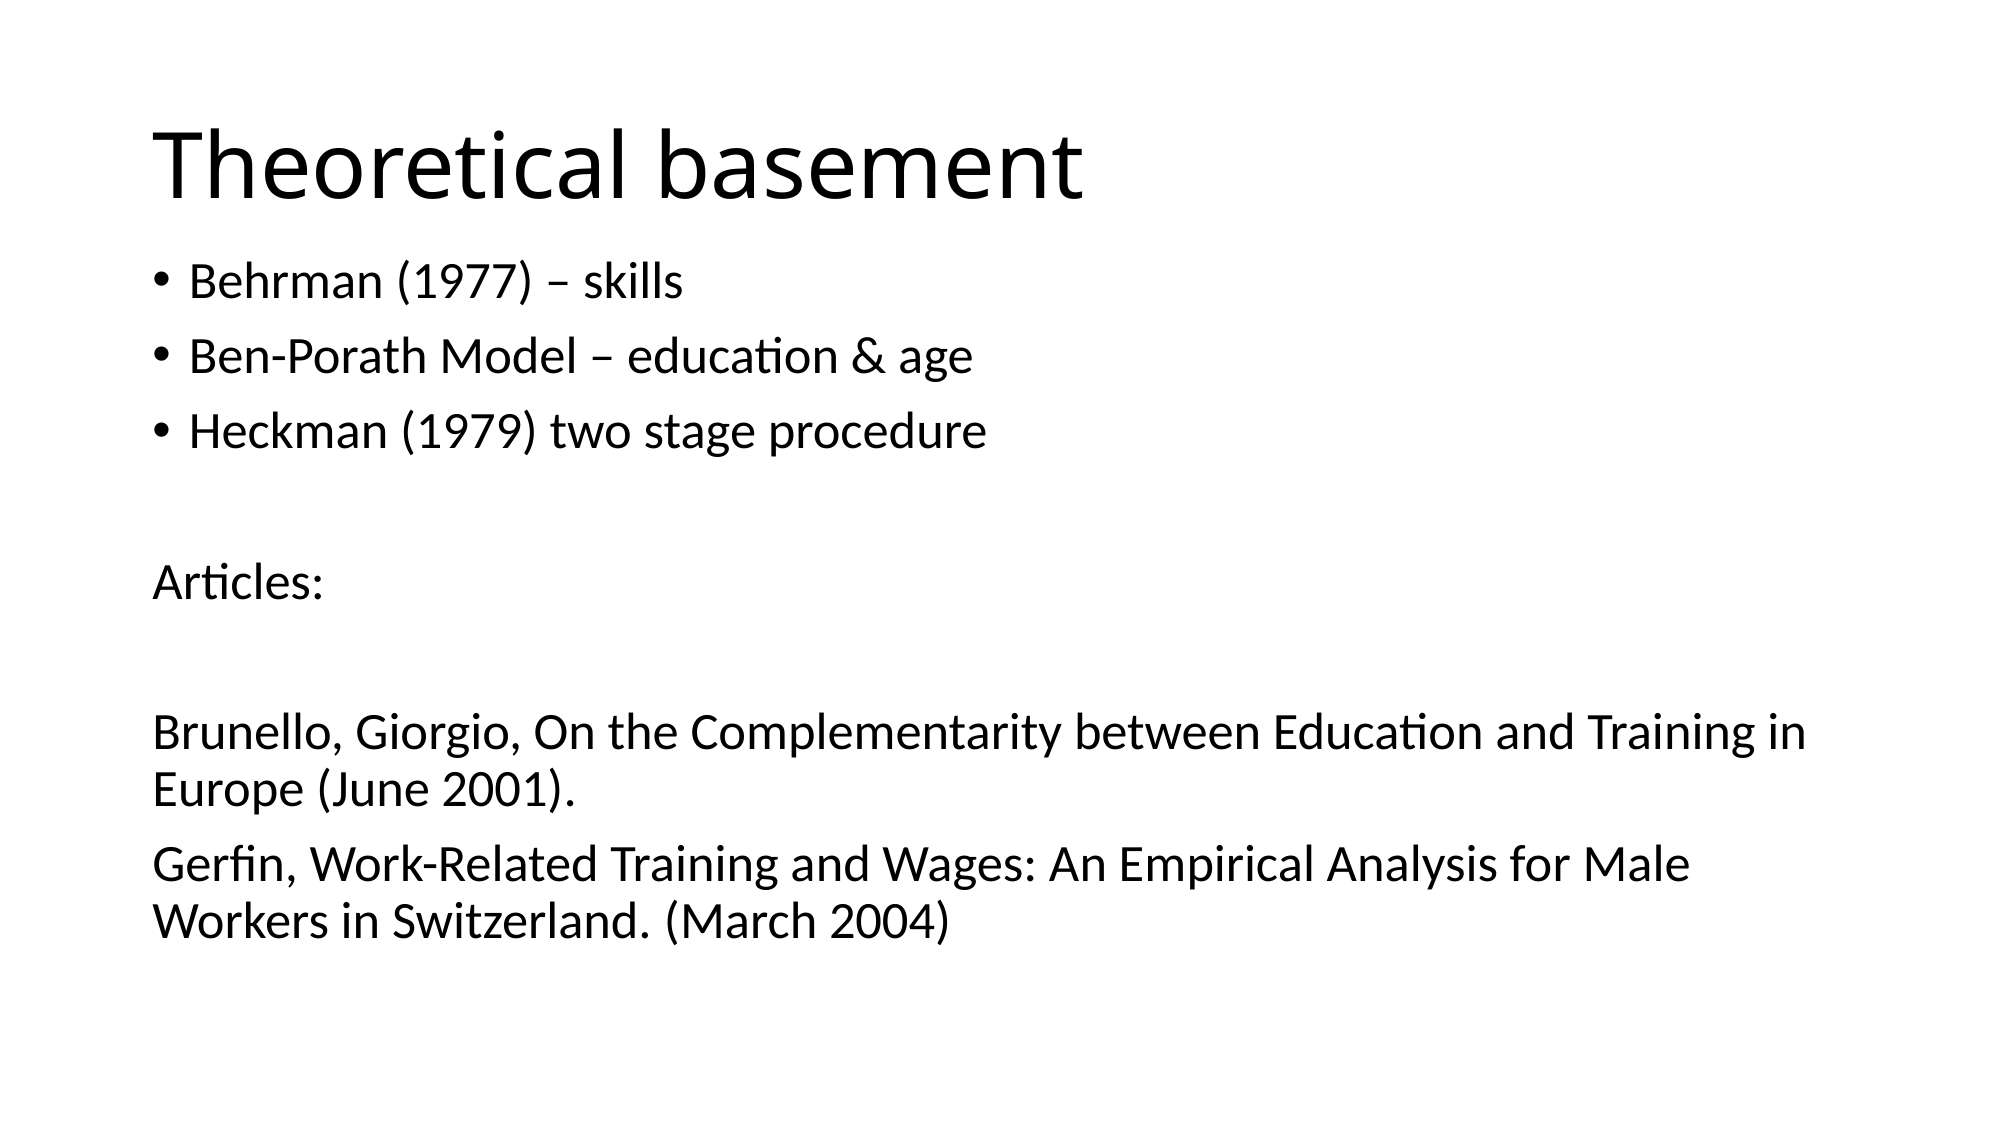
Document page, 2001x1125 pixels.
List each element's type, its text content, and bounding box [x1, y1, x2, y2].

list Behrman (1977) – skills Ben-Porath Model – education & age Heckman (1979) two stage procedure Articles: Brunello, Giorgio, On the Complementarity between Education and Training in Europe (June 2001). Gerfin, Work-Related Training and Wages: An Empirical Analysis for Male Workers in Switzerland. (March 2004) [137, 245, 1863, 960]
title Theoretical basement [137, 59, 1863, 245]
